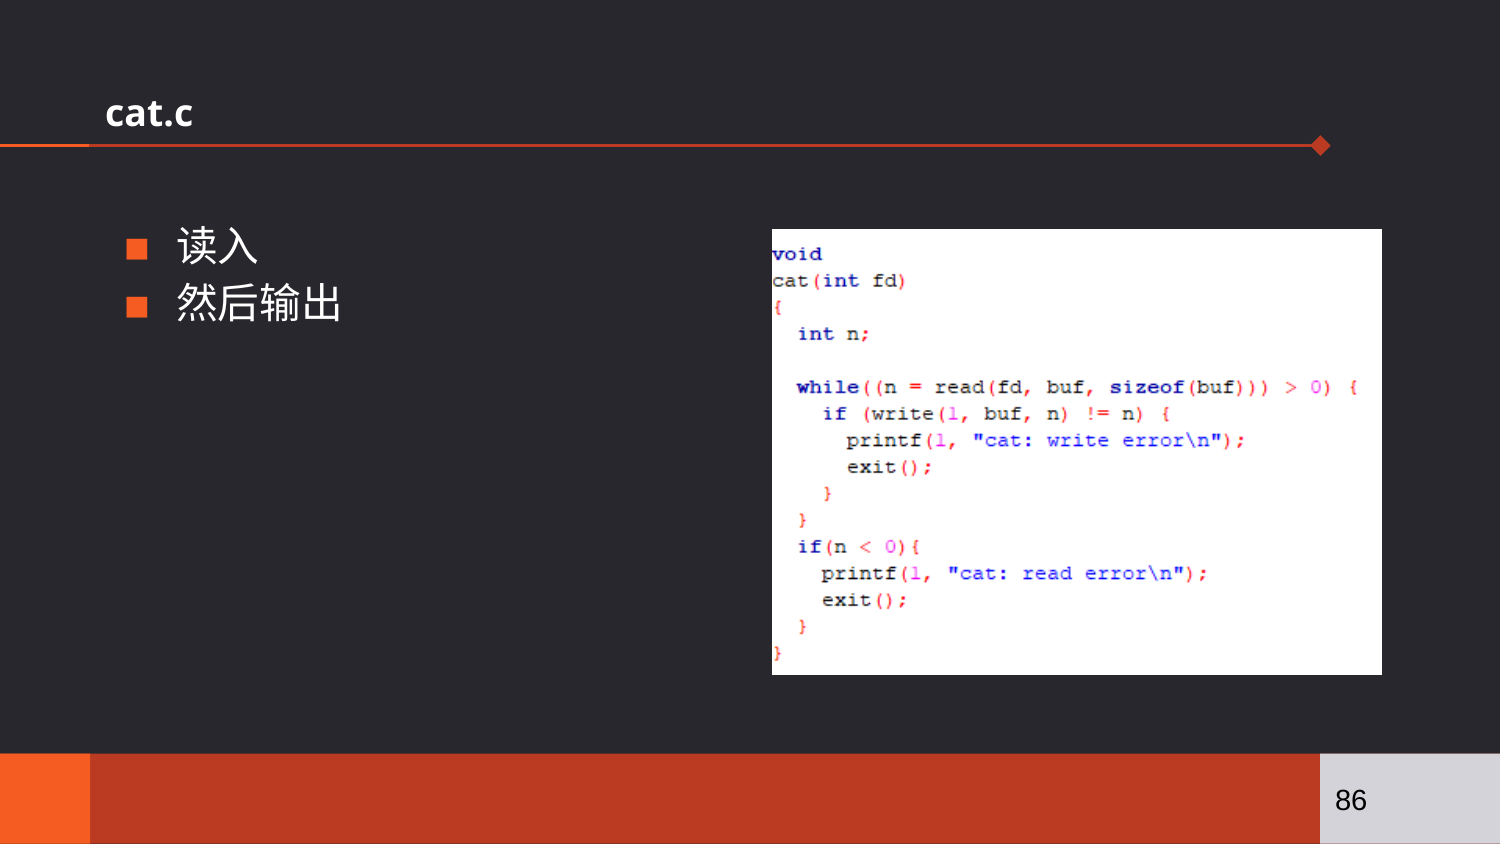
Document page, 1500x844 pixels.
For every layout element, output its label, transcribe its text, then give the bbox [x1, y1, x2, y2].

title cat.c [90, 59, 1320, 150]
picture [772, 228, 1382, 675]
slide_number 86 [1320, 753, 1500, 844]
list 读入 然后输出 [90, 196, 688, 707]
